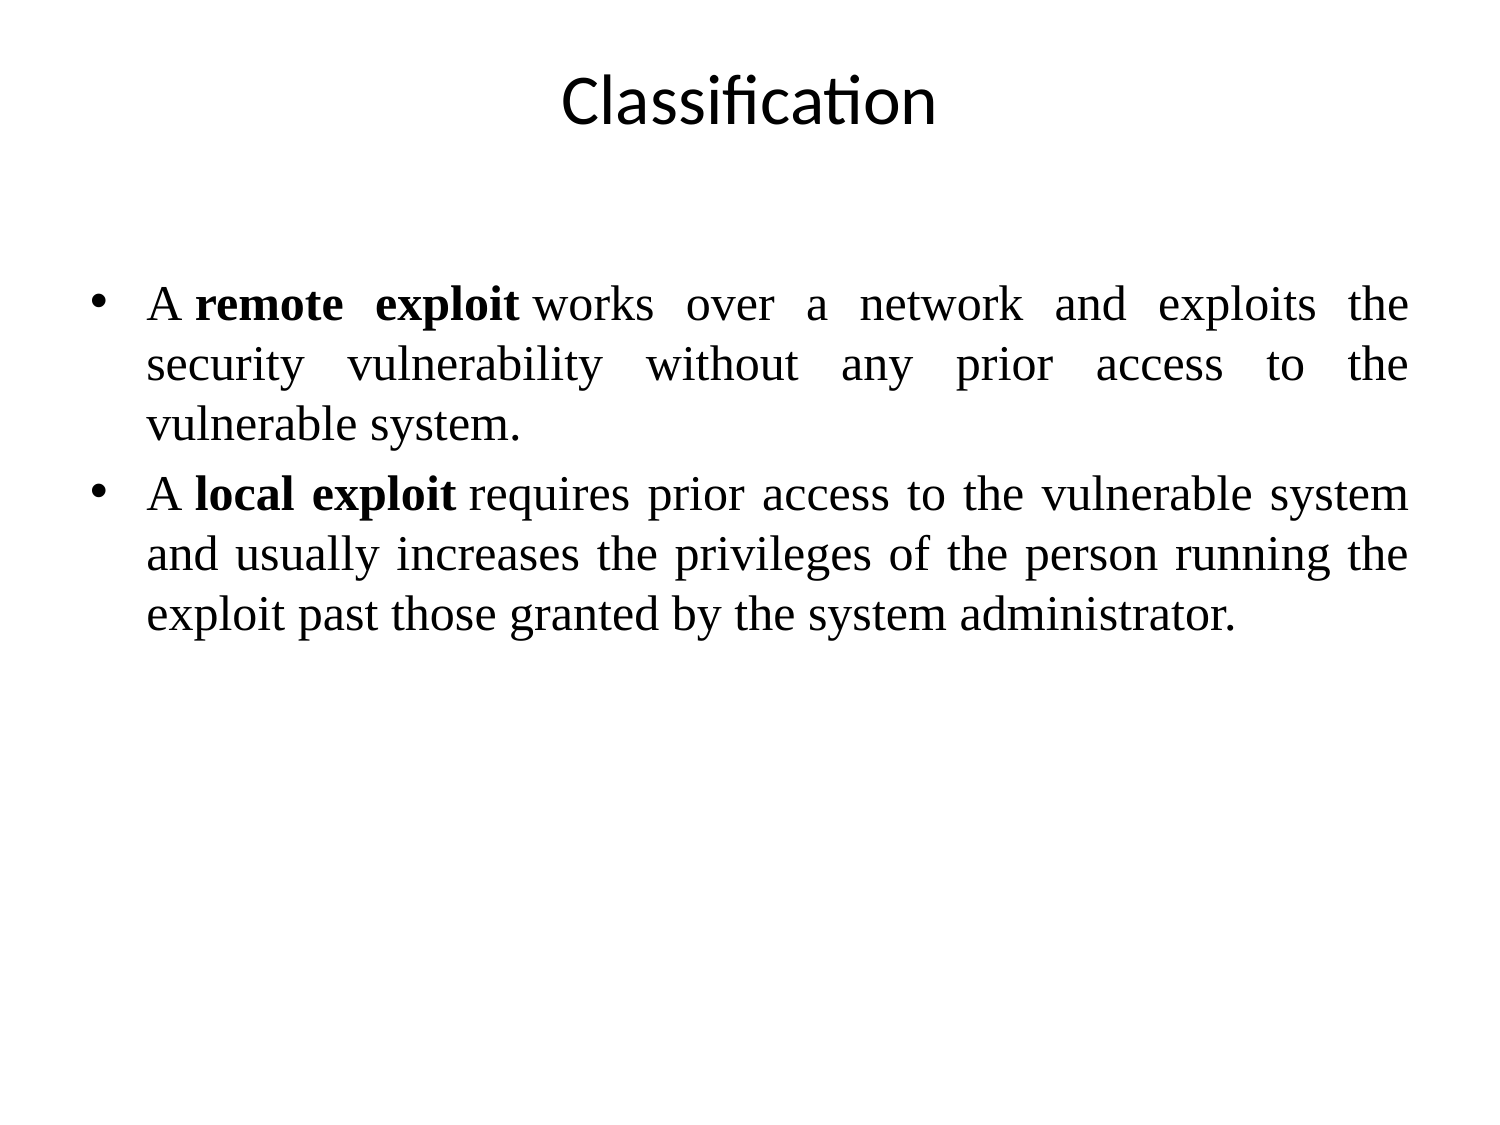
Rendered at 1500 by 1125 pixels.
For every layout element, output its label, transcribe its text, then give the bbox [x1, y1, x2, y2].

title Classification [75, 45, 1425, 233]
list A remote exploit works over a network and exploits the security vulnerability without any prior access to the vulnerable system. A local exploit requires prior access to the vulnerable system and usually increases the privileges of the person running the exploit past those granted by the system administrator. [75, 262, 1425, 1005]
